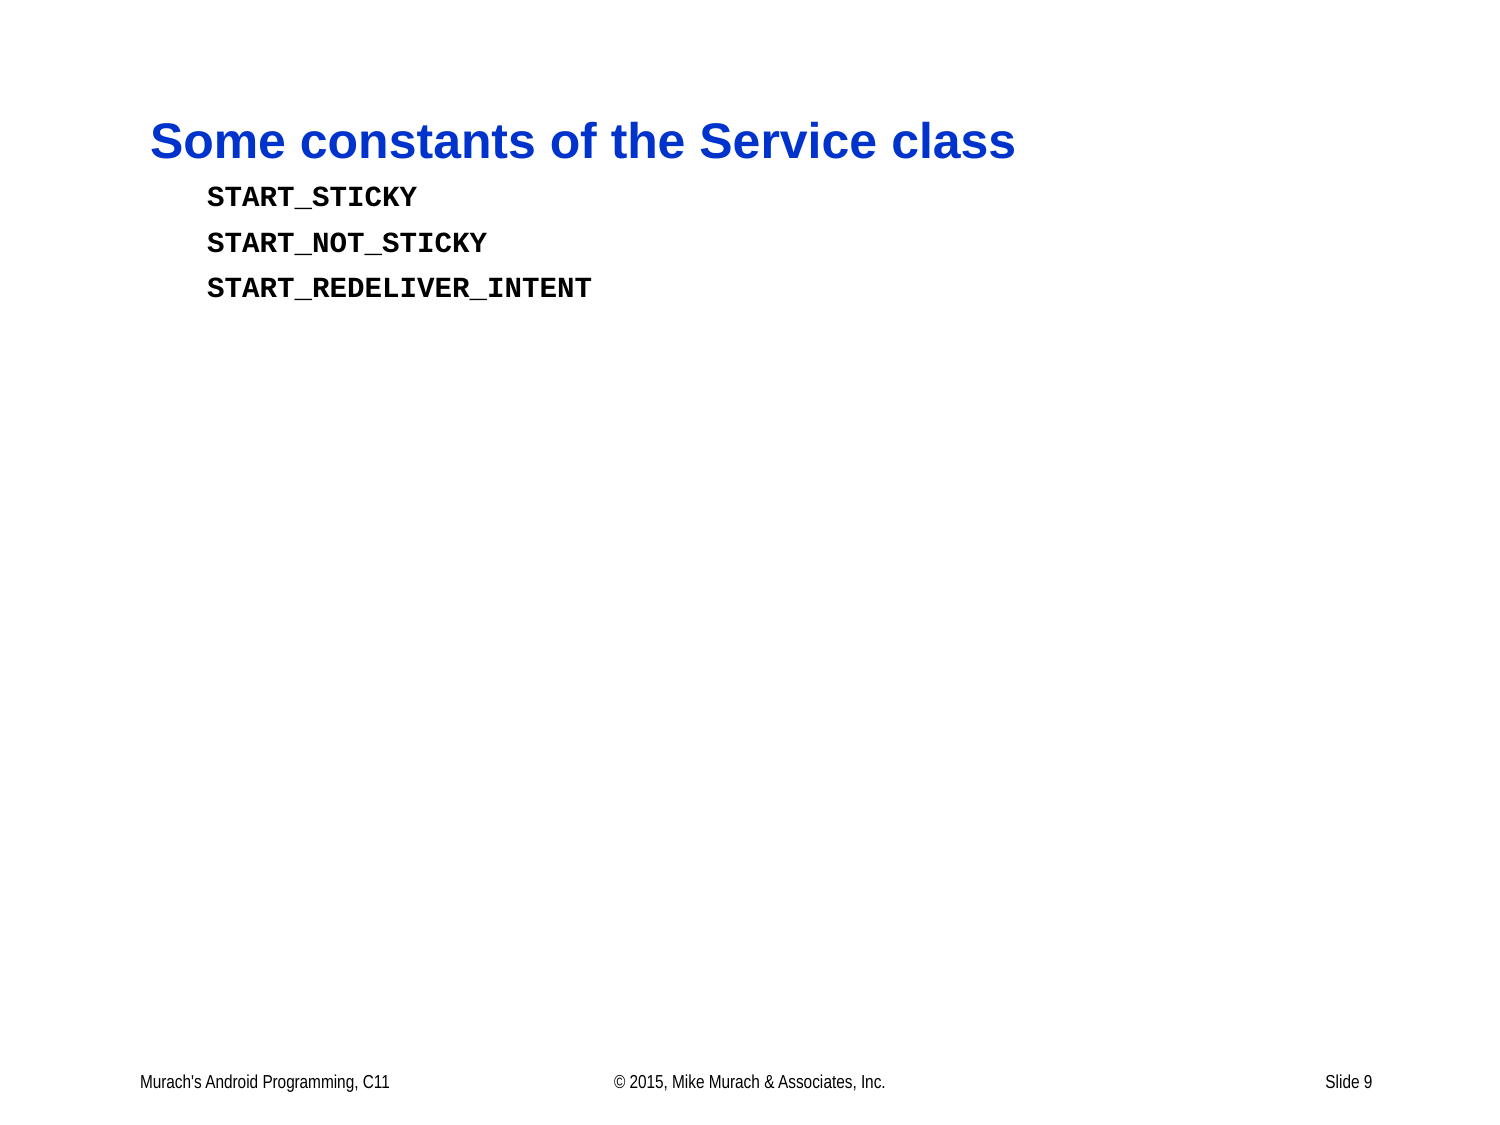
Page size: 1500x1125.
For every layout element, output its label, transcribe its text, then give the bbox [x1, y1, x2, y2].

slide_number Murach's Android Programming, C11 [125, 1025, 450, 1100]
slide_number Slide 9 [1074, 1025, 1388, 1100]
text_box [149, 112, 1293, 332]
footer © 2015, Mike Murach & Associates, Inc. [474, 1025, 1025, 1100]
